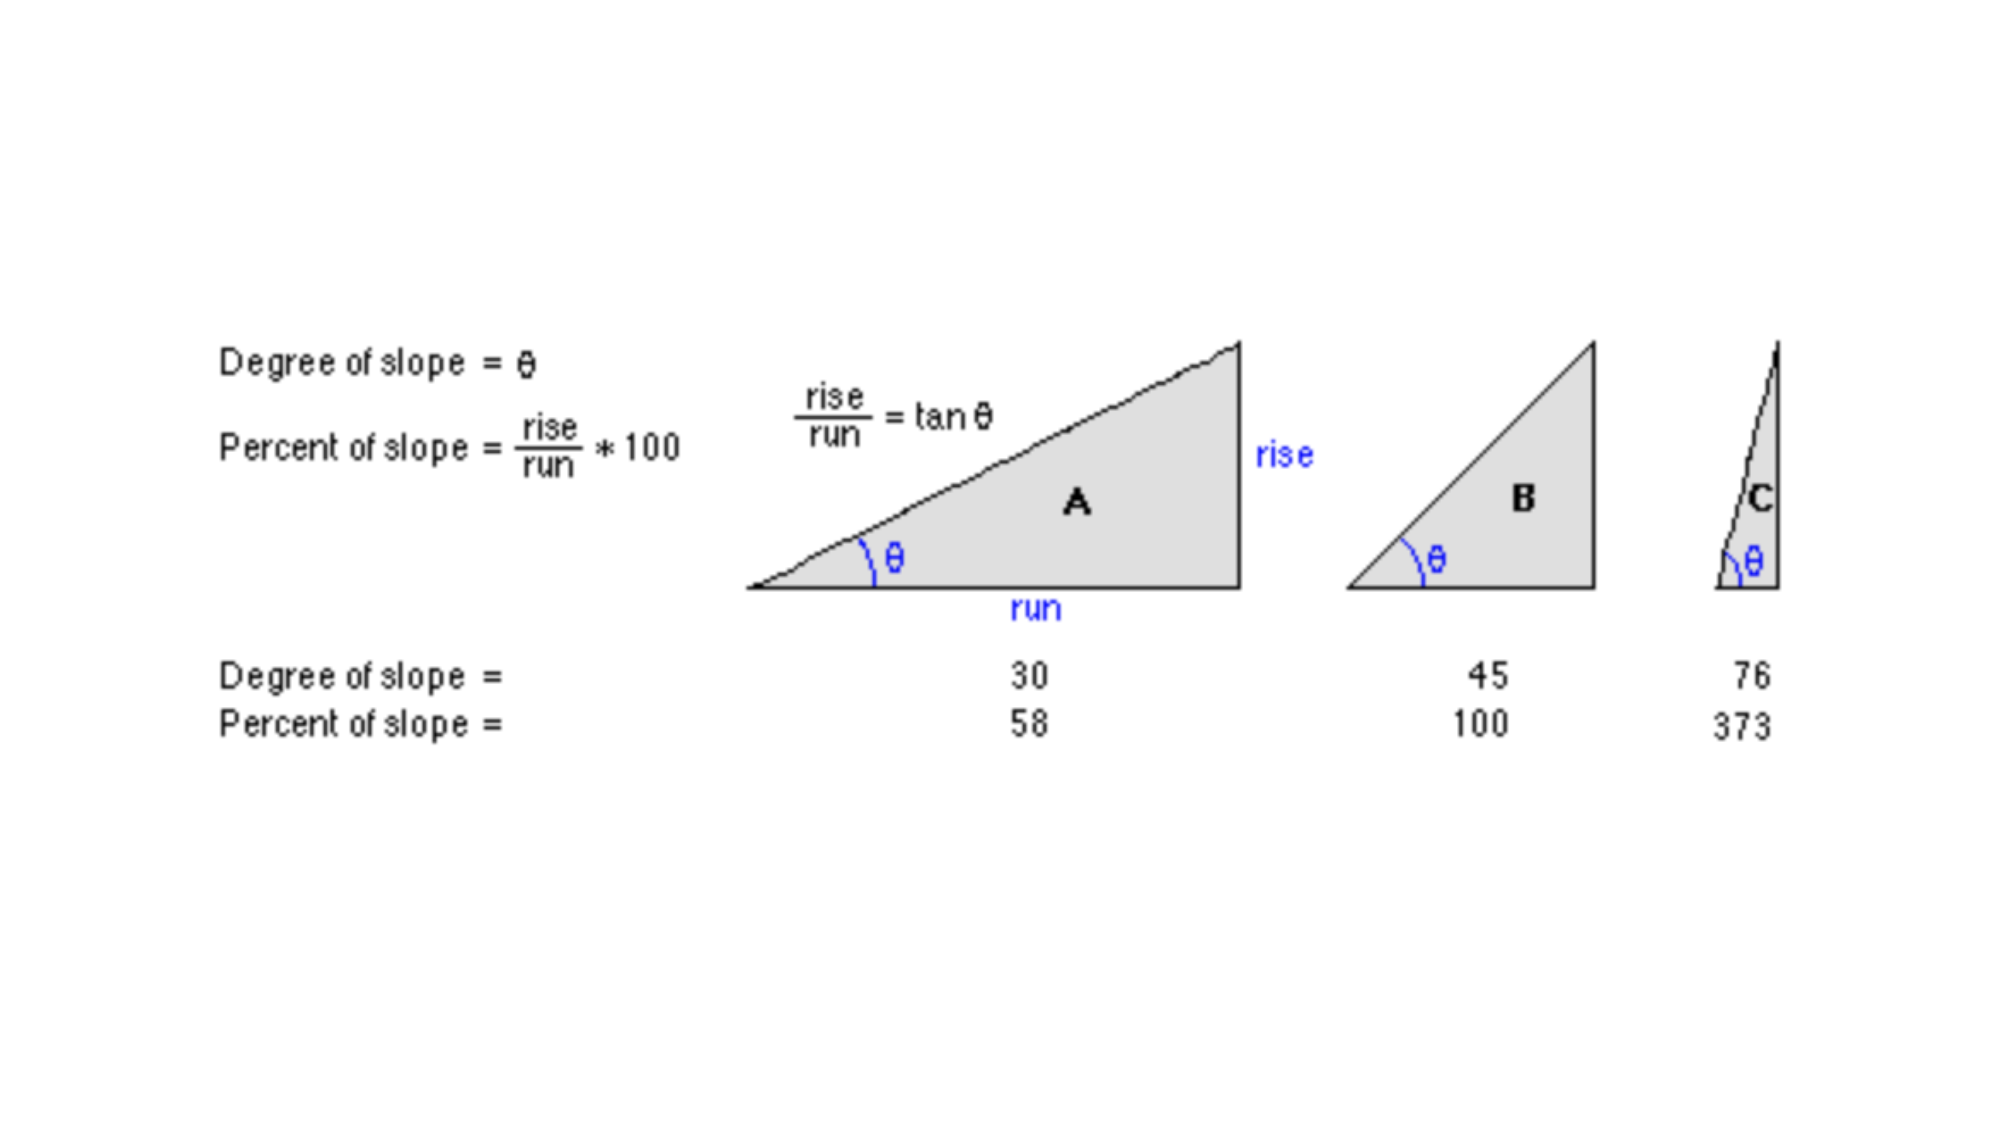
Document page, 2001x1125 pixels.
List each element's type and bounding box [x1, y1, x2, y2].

picture [157, 278, 1872, 793]
